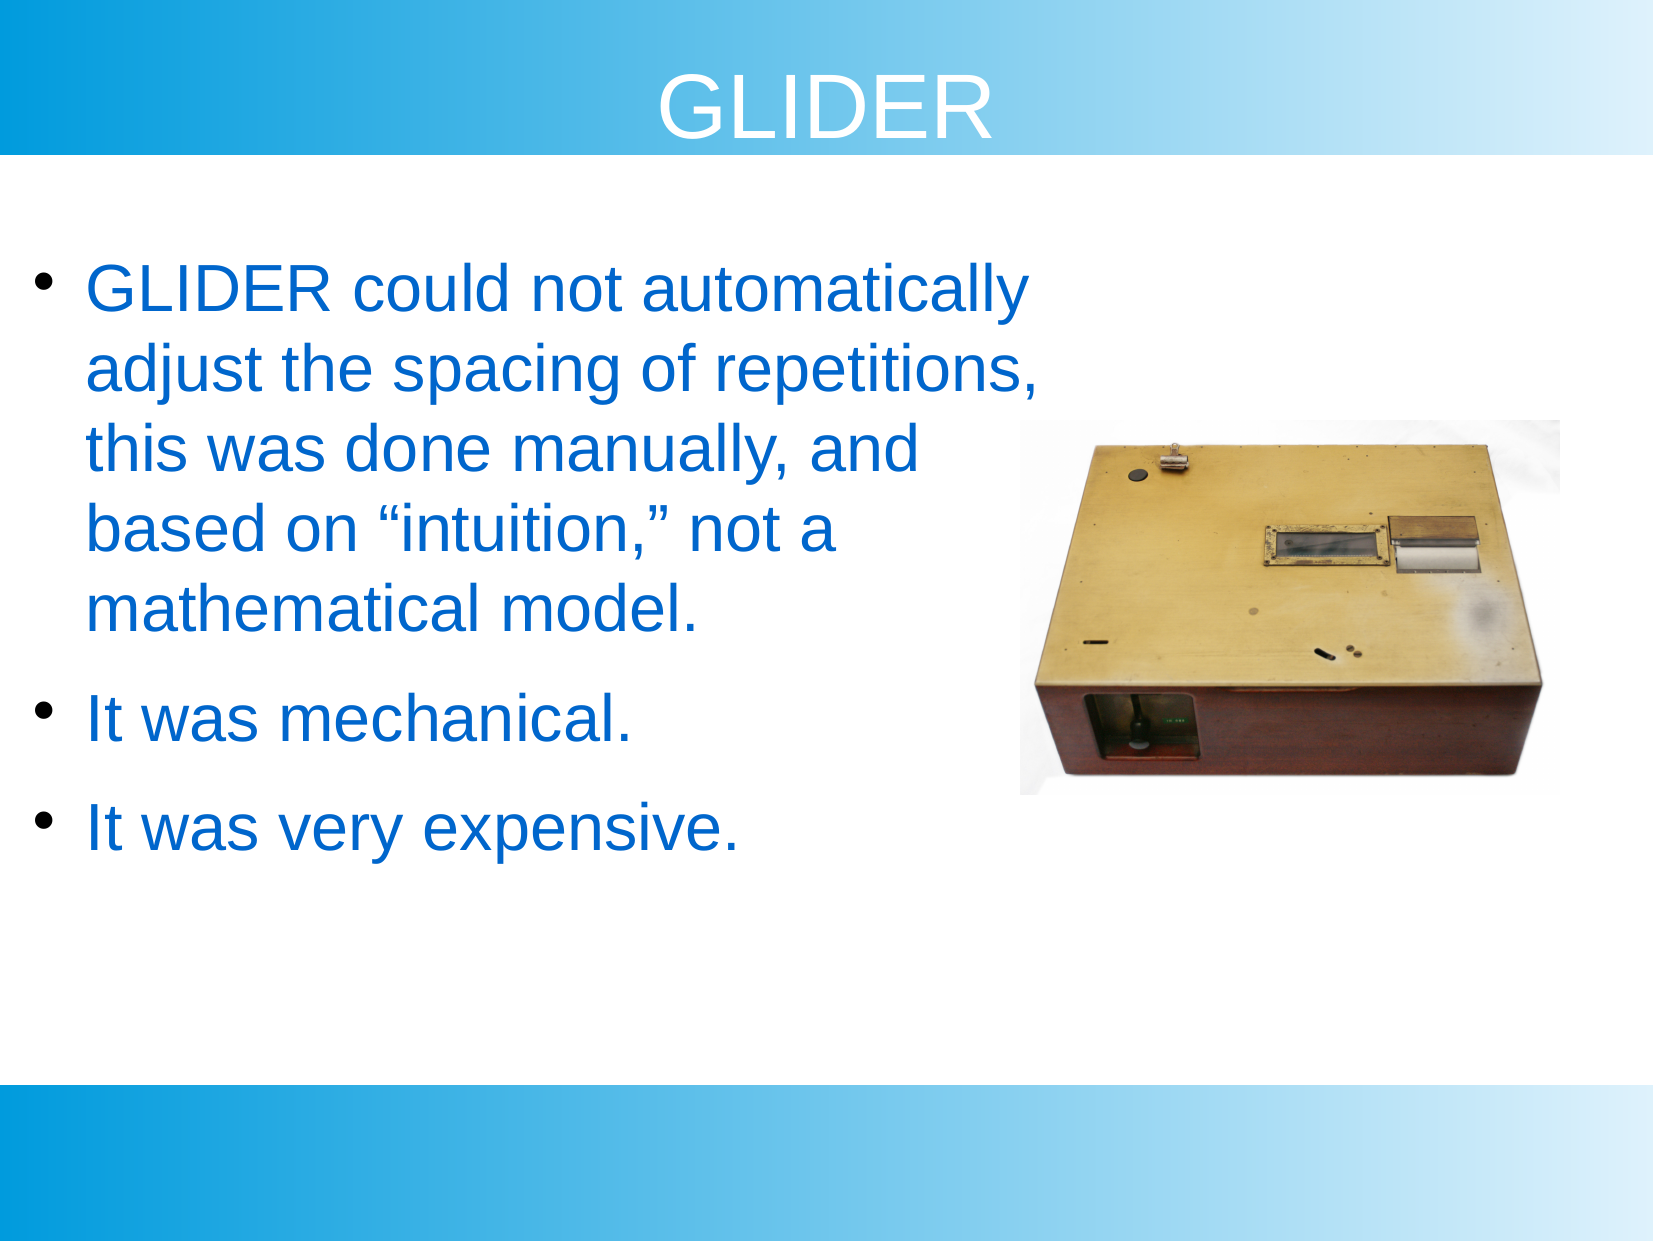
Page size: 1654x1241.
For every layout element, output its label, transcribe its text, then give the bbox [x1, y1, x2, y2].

text_box GLIDER [82, 49, 1571, 154]
text_box GLIDER could not automatically adjust the spacing of repetitions, this was done manually, and based on “intuition,” not a mathematical model. It was mechanical. It was very expensive. [15, 135, 1504, 1080]
picture [1019, 420, 1561, 796]
